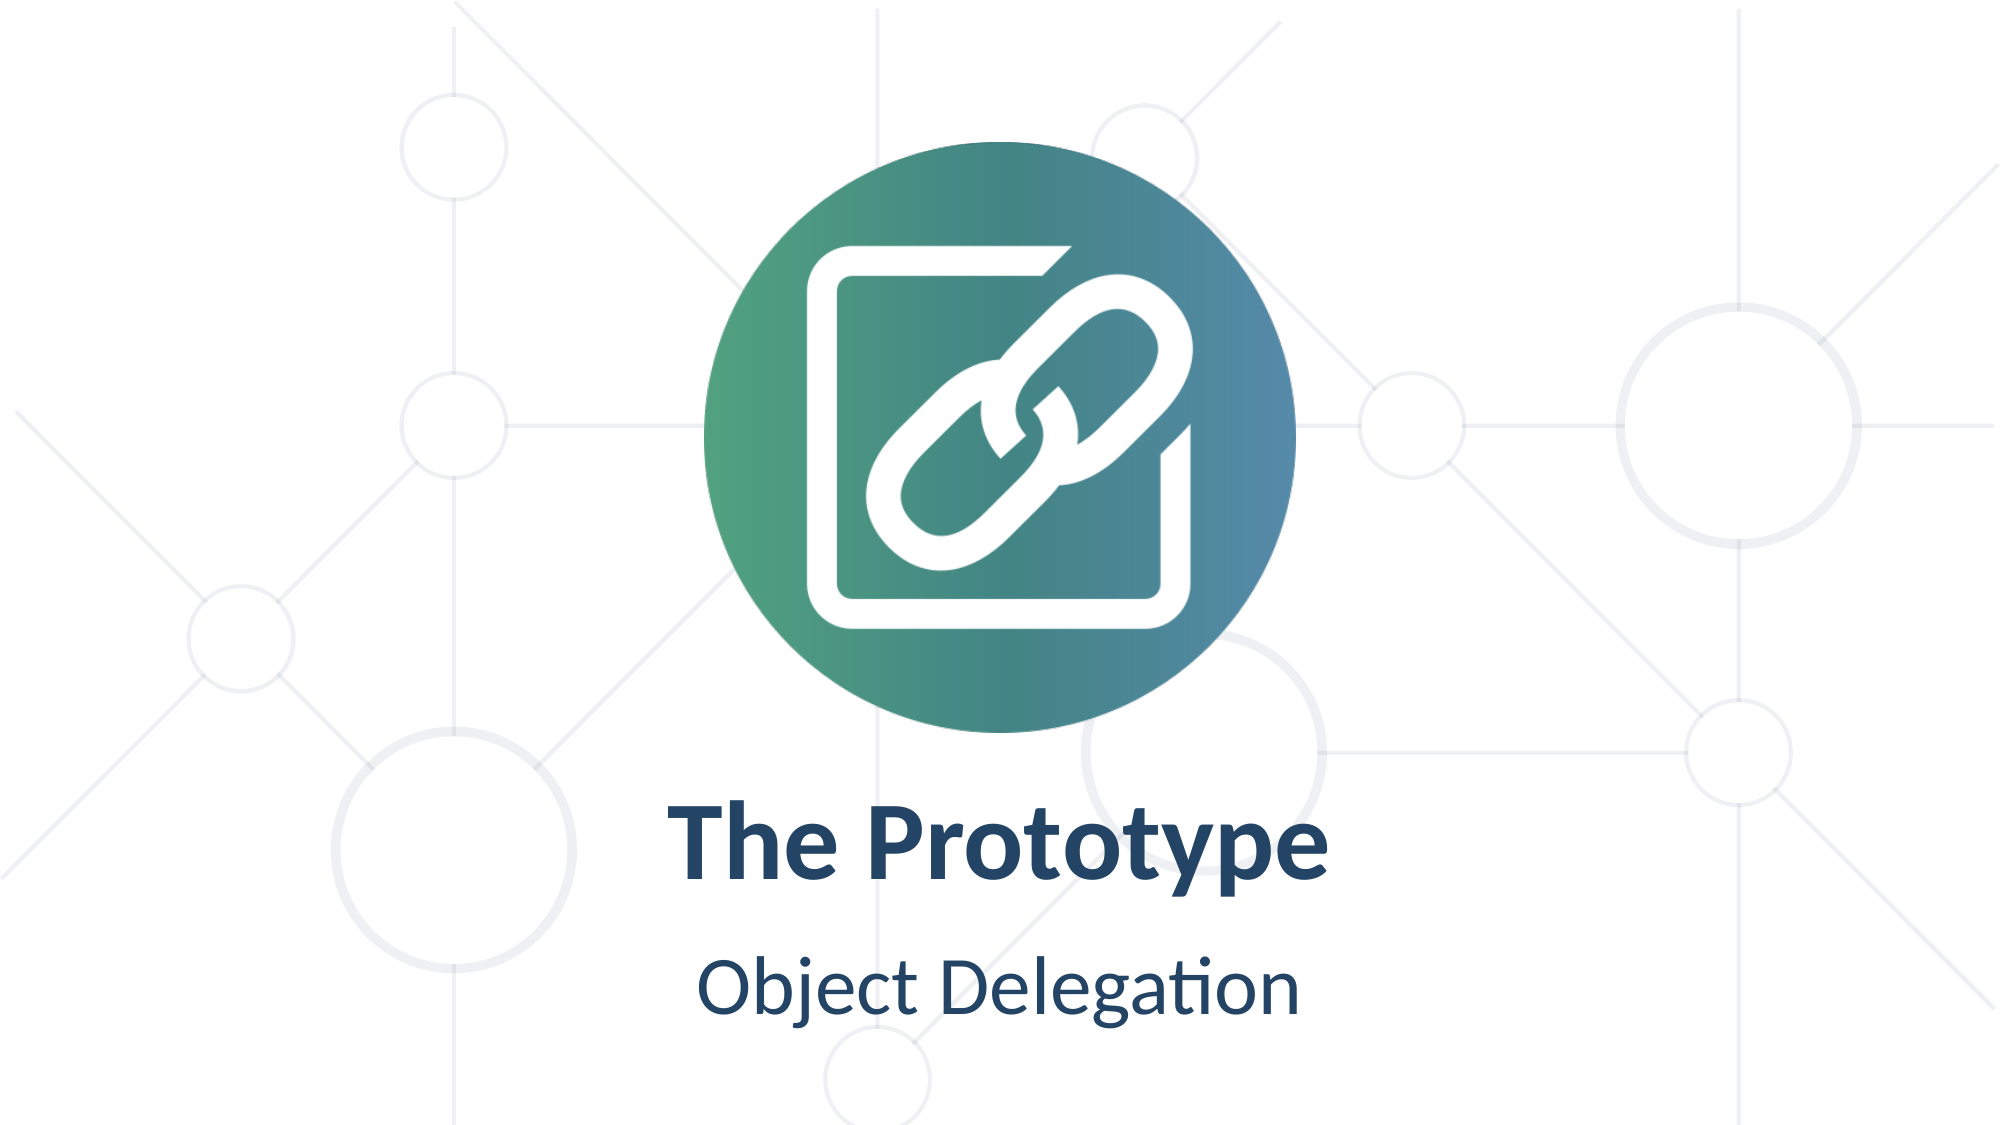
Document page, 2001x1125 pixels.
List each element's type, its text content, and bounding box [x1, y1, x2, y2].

subtitle Object Delegation [100, 916, 1900, 1043]
picture [704, 141, 1296, 734]
title The Prototype [100, 771, 1900, 898]
